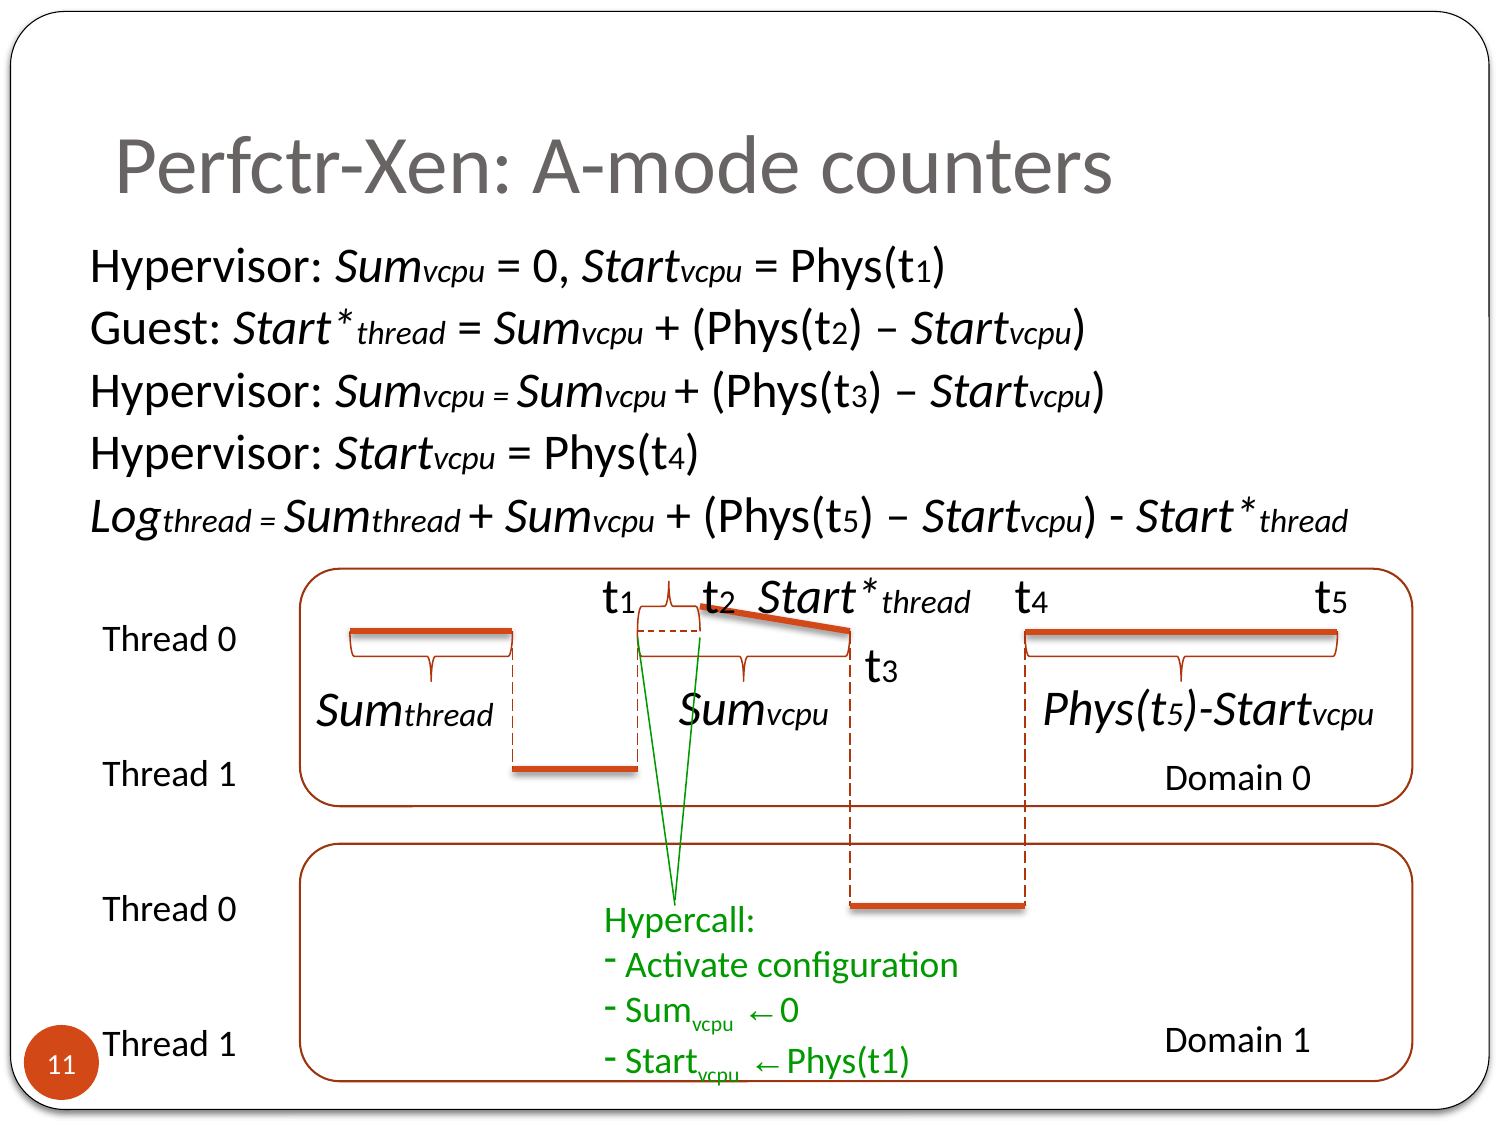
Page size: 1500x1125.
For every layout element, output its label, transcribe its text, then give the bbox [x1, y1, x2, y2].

text_box [1186, 567, 1414, 797]
text_box Phys(t5)-Startvcpu [1027, 667, 1175, 743]
text_box [300, 842, 581, 1083]
text_box Phys(t5)-Startvcpu [1186, 667, 1390, 743]
text_box t5 [1299, 556, 1375, 631]
text_box t1 [587, 556, 663, 631]
text_box [925, 567, 1175, 767]
text_box Domain 1 [1149, 1008, 1388, 1068]
text_box Guest: Start*thread = Sumvcpu + (Phys(t2) – Startvcpu) [75, 286, 1313, 362]
title Perfctr-Xen: A-mode counters [99, 37, 1375, 224]
text_box [1024, 631, 1175, 658]
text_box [587, 637, 977, 1085]
text_box Thread 0 Thread 1 Thread 0 Thread 1 [87, 606, 300, 1071]
text_box Domain 0 [1149, 745, 1400, 806]
text_box Start*thread [763, 556, 986, 631]
text_box t4 [999, 556, 1075, 631]
text_box Sumthread [301, 668, 509, 744]
text_box [663, 567, 687, 605]
text_box Hypervisor: Startvcpu = Phys(t4) [75, 412, 1400, 474]
text_box [982, 842, 1414, 1083]
text_box Hypervisor: Sumvcpu = 0, Startvcpu = Phys(t1) [75, 224, 1400, 300]
text_box [349, 638, 514, 668]
text_box t3 [849, 624, 925, 635]
text_box Logthread = Sumthread + Sumvcpu + (Phys(t5) – Startvcpu) - Start*thread [75, 474, 1450, 550]
text_box [663, 580, 687, 630]
text_box [982, 779, 1383, 808]
slide_number 11 [23, 1024, 99, 1100]
text_box [1186, 631, 1339, 658]
text_box [299, 567, 636, 808]
text_box Hypervisor: Sumvcpu = Sumvcpu + (Phys(t3) – Startvcpu) [74, 349, 1500, 425]
text_box t2 [687, 556, 763, 630]
